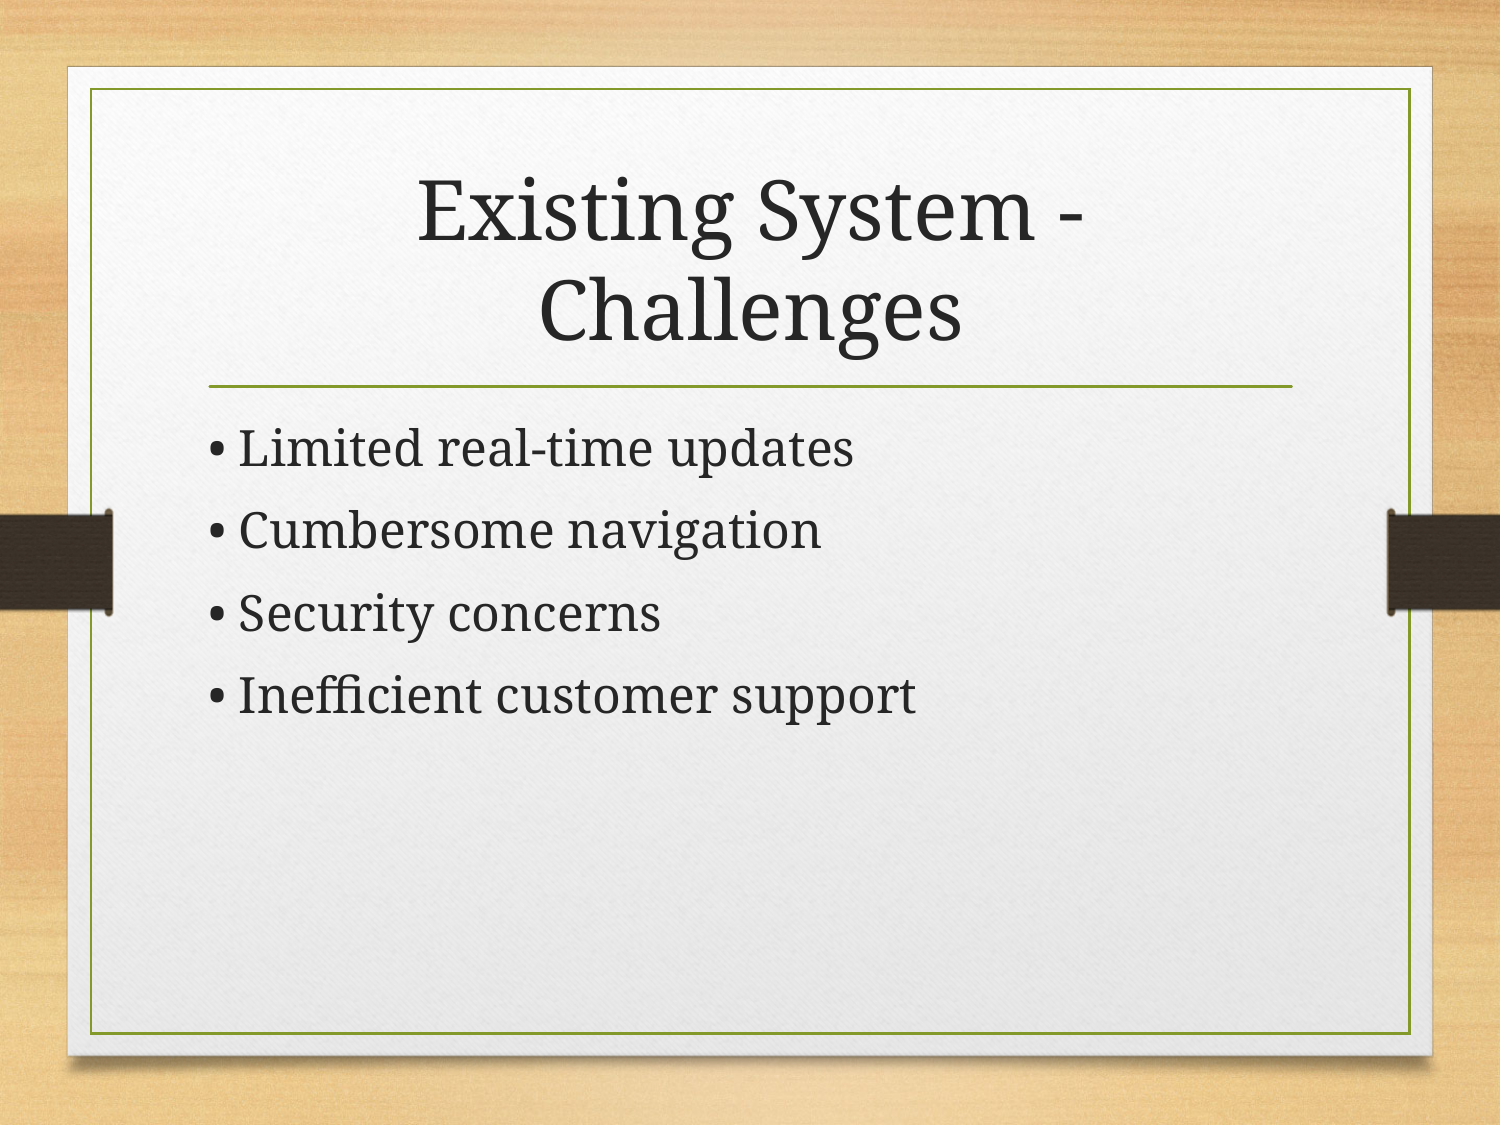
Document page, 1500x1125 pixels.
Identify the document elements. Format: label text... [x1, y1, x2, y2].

title Existing System - Challenges [193, 150, 1309, 365]
list • Limited real-time updates • Cumbersome navigation • Security concerns • Inefficient customer support [193, 408, 1309, 974]
picture [0, 0, 1500, 1125]
